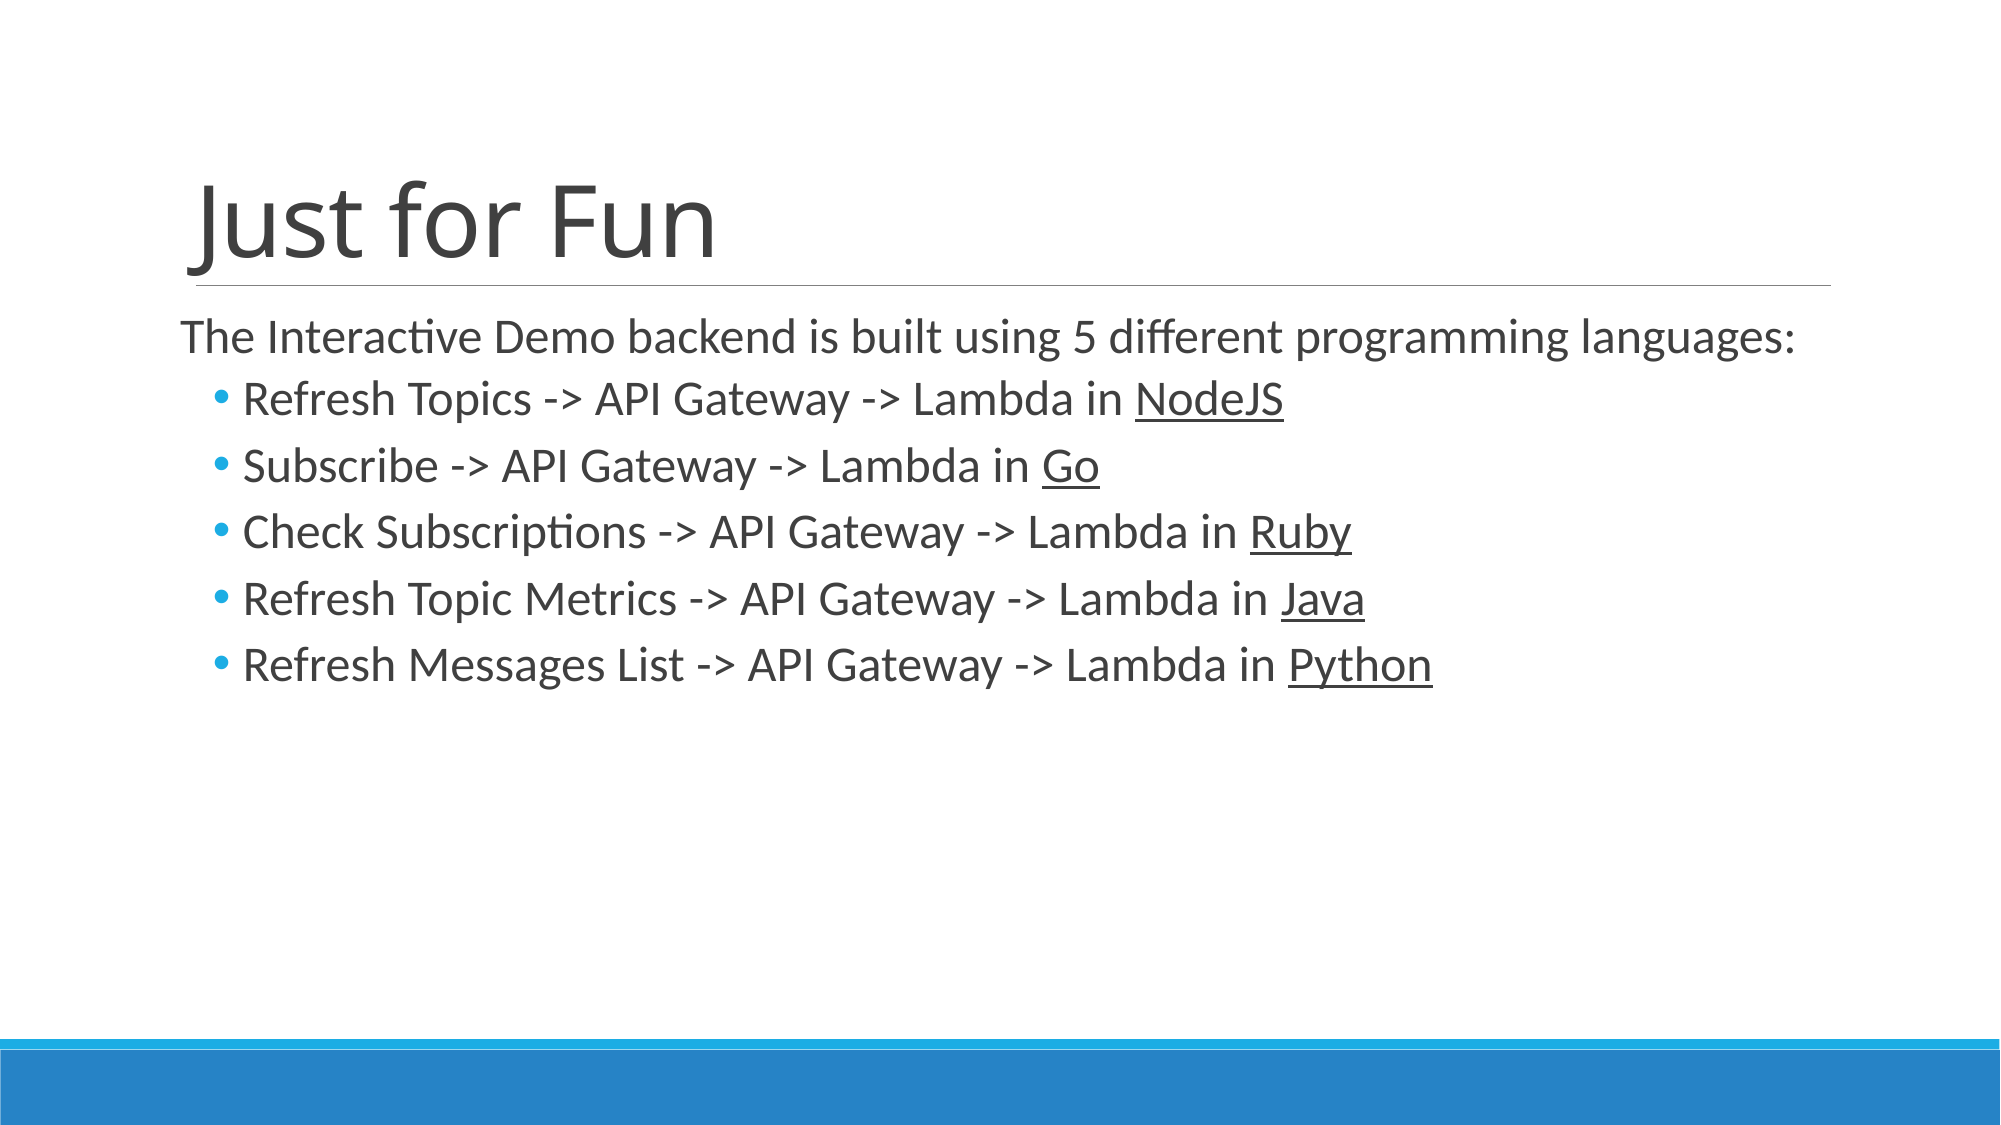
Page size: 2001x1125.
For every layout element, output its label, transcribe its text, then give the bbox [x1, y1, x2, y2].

list The Interactive Demo backend is built using 5 different programming languages: Refresh Topics -> API Gateway -> Lambda in NodeJS Subscribe -> API Gateway -> Lambda in Go Check Subscriptions -> API Gateway -> Lambda in Ruby Refresh Topic Metrics -> API Gateway -> Lambda in Java Refresh Messages List -> API Gateway -> Lambda in Python [180, 302, 1830, 963]
title Just for Fun [180, 47, 1830, 285]
